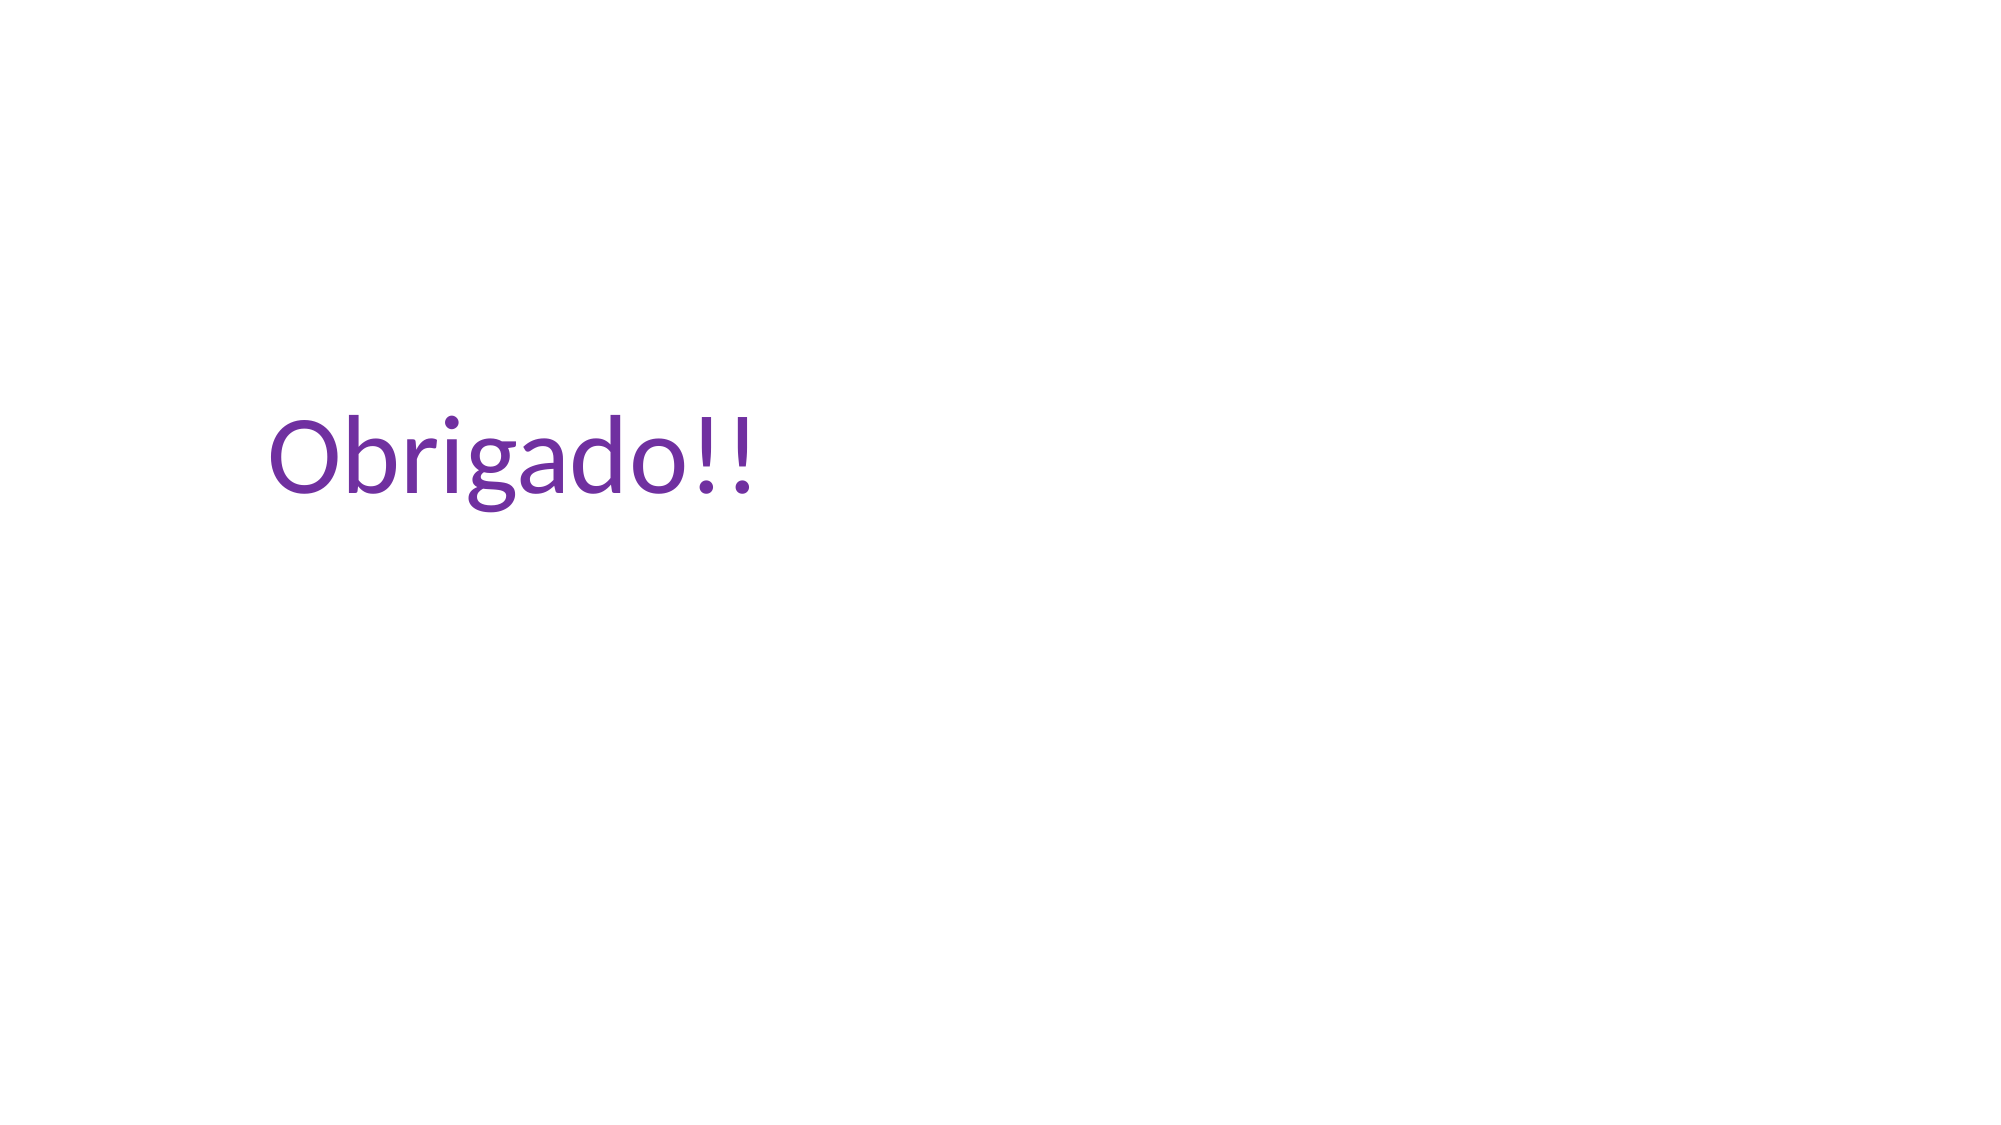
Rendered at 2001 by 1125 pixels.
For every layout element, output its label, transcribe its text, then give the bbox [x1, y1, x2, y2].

text_box Obrigado!! [252, 373, 777, 524]
